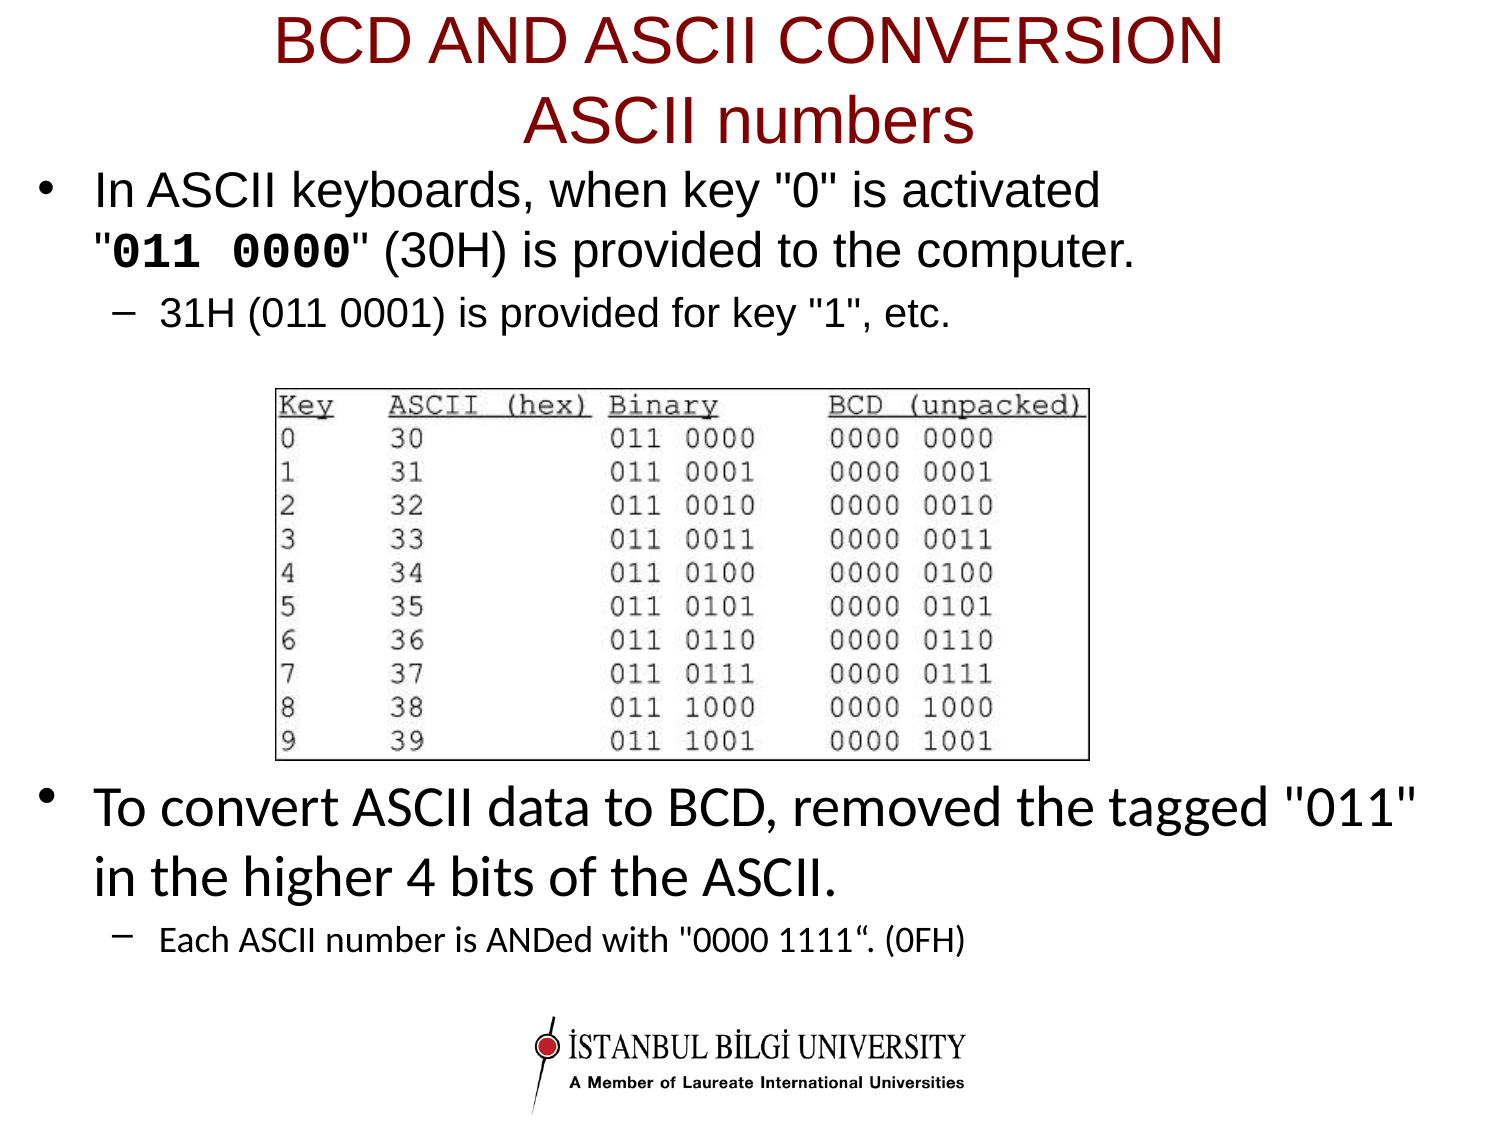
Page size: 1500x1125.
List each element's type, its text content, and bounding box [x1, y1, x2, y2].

title BCD AND ASCII CONVERSION ASCII numbers [75, 0, 1425, 149]
text_box To convert ASCII data to BCD, removed the tagged "011" in the higher 4 bits of the ASCII. Each ASCII number is ANDed with "0000 1111“. (0FH) [22, 760, 1460, 999]
picture [531, 1016, 966, 1116]
list In ASCII keyboards, when key "0" is activated "011 0000" (30H) is provided to the computer. 31H (011 0001) is provided for key "1", etc. [22, 149, 1460, 375]
picture [274, 388, 1091, 762]
